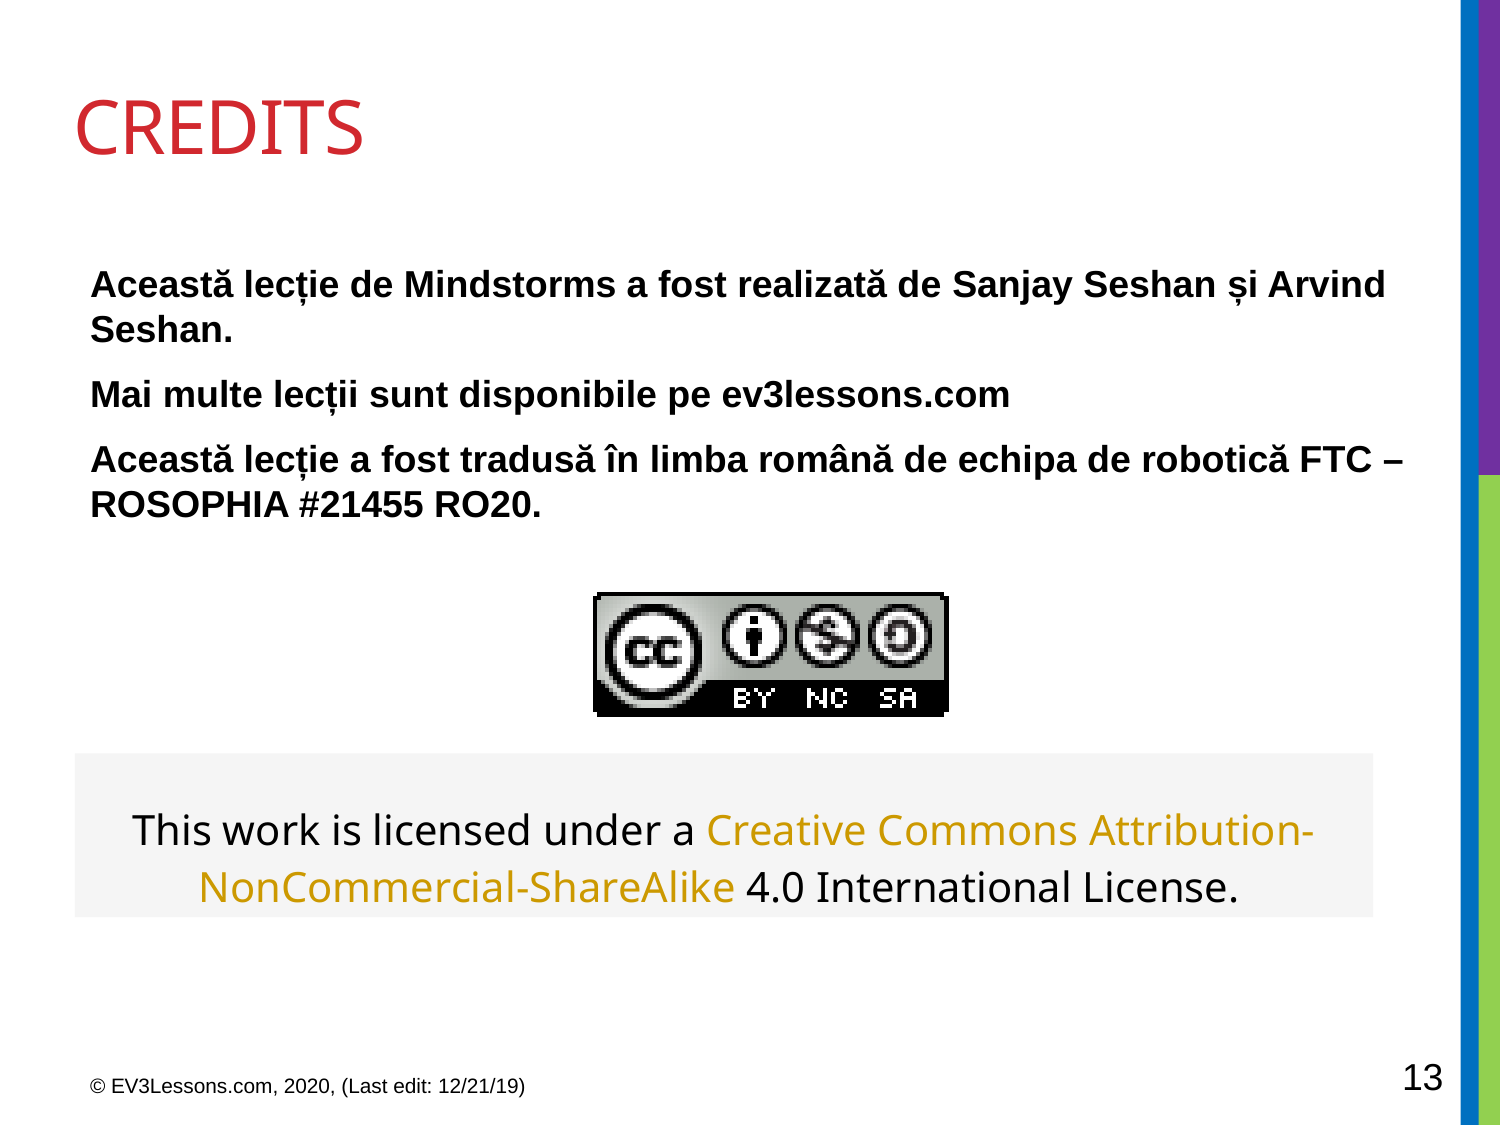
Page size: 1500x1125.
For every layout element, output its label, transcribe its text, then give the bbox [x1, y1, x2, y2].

title CREDITS [58, 72, 1412, 297]
slide_number 13 [1387, 1045, 1491, 1106]
list Această lecție de Mindstorms a fost realizată de Sanjay Seshan și Arvind Seshan. Mai multe lecții sunt disponibile pe ev3lessons.com Această lecție a fost tradusă în limba română de echipa de robotică FTC – ROSOPHIA #21455 RO20. [75, 252, 1428, 999]
picture [593, 591, 949, 718]
text_box This work is licensed under a Creative Commons Attribution-NonCommercial-ShareAlike 4.0 International License. [74, 753, 1374, 918]
footer © EV3Lessons.com, 2020, (Last edit: 12/21/19) [75, 1065, 638, 1112]
